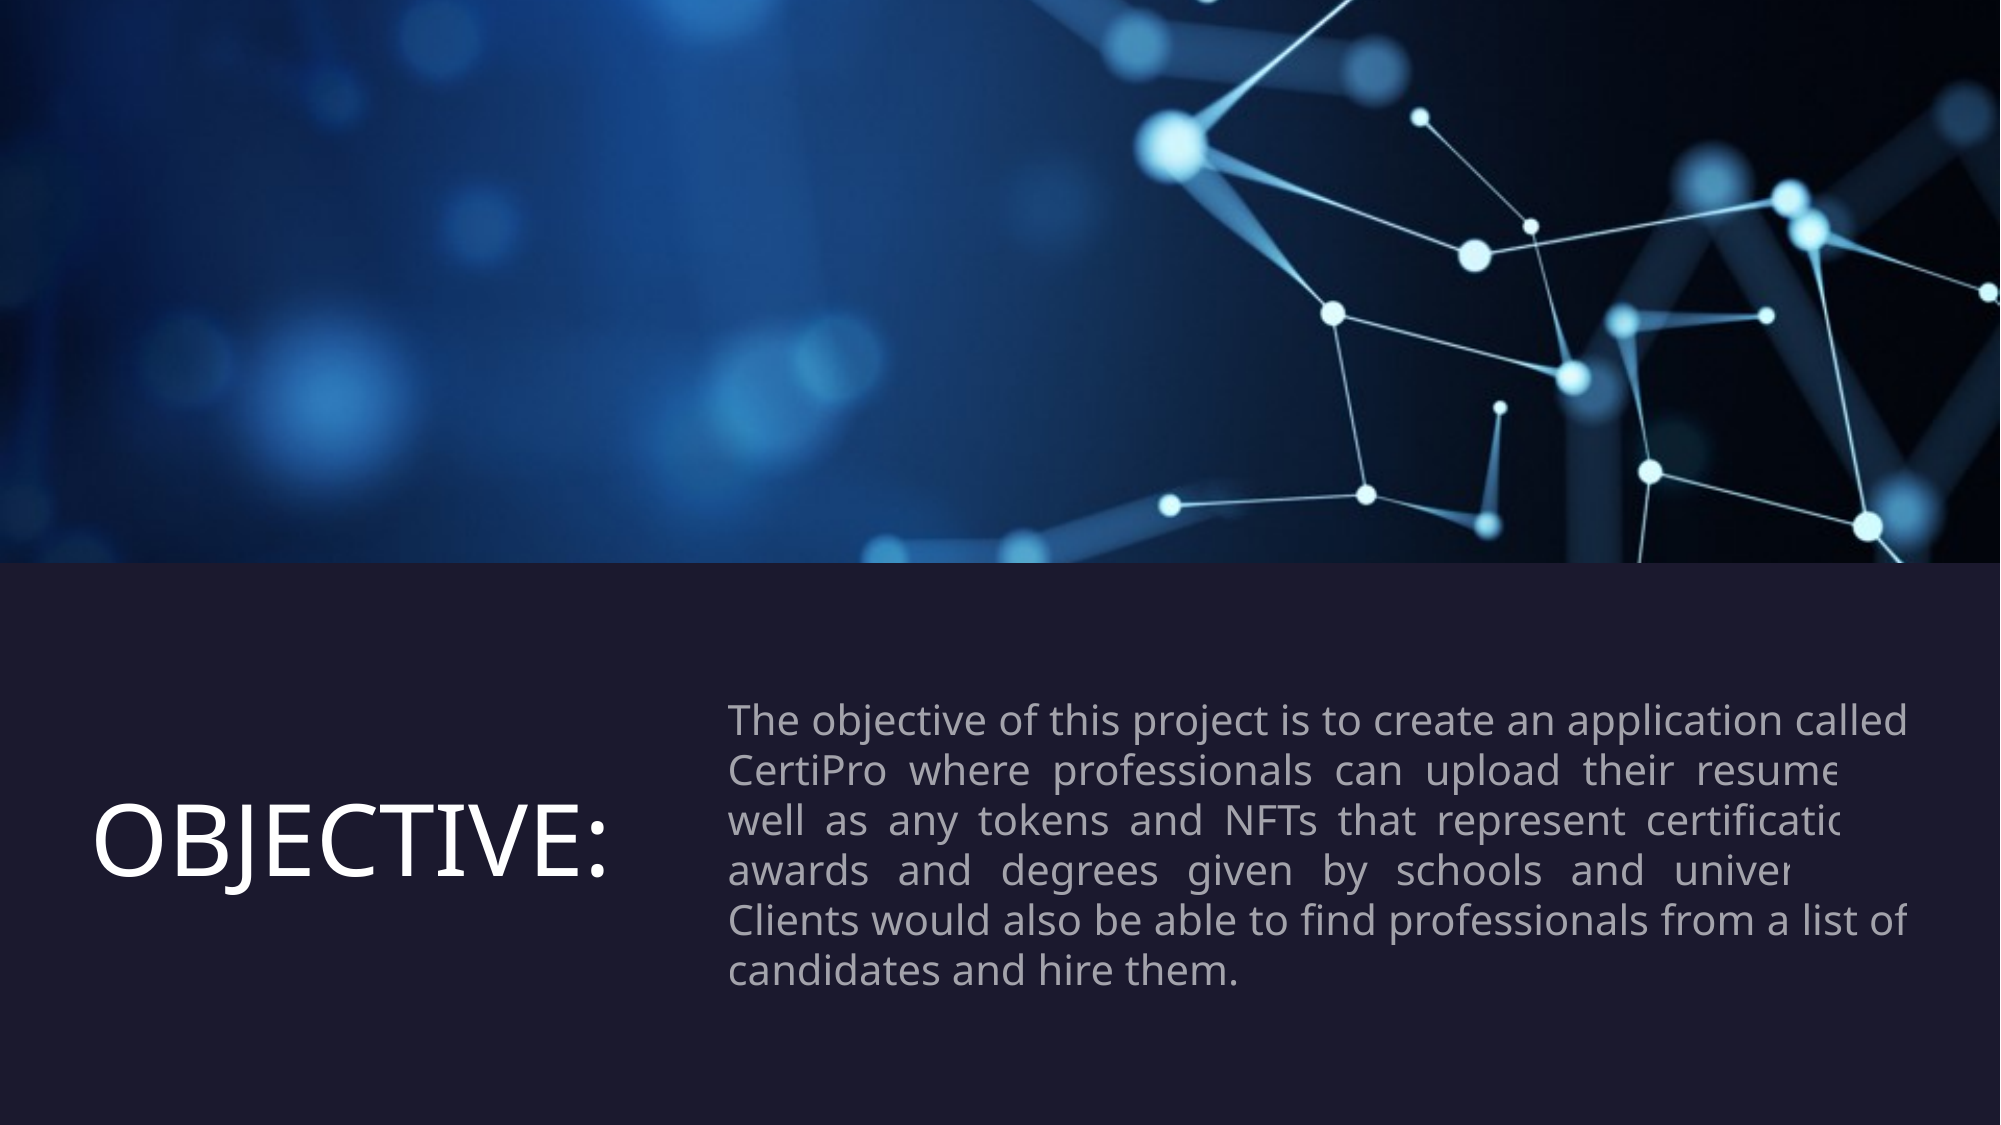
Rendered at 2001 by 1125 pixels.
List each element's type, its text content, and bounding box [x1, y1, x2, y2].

title OBJECTIVE: [90, 563, 727, 1125]
list The objective of this project is to create an application called CertiPro where professionals can upload their resume as well as any tokens and NFTs that represent certifications, awards and degrees given by schools and universities. Clients would also be able to find professionals from a list of candidates and hire them. [727, 563, 1910, 1125]
picture [0, 0, 2000, 563]
